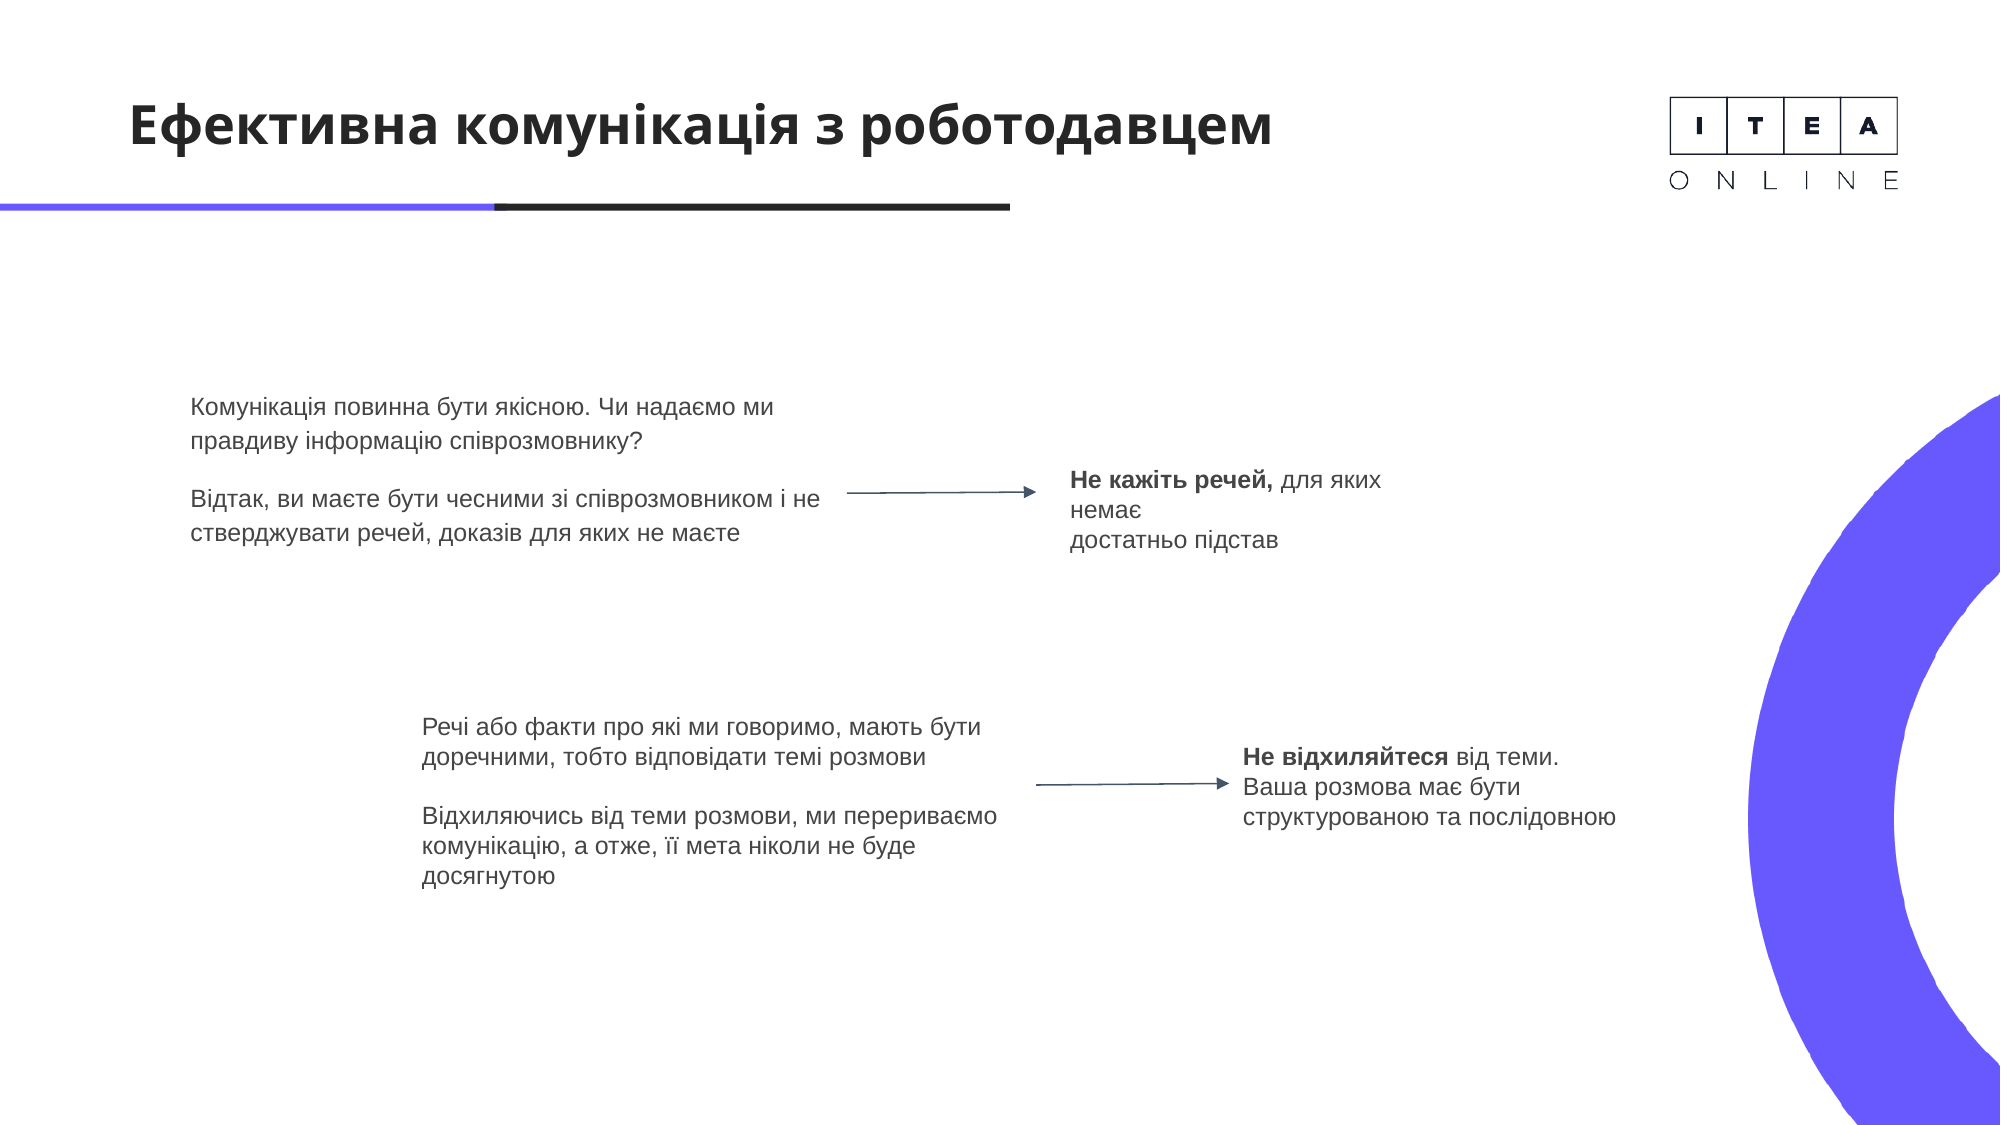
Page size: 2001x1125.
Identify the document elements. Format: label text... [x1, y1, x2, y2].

text_box Речі або факти про які ми говоримо, мають бути доречними, тобто відповідати темі розмови Відхиляючись від теми розмови, ми перериваємо комунікацію, а отже, її мета ніколи не буде досягнутою [406, 695, 1050, 905]
title Ефективна комунікація з роботодавцем [114, 51, 1386, 204]
text_box Не відхиляйтеся від теми. Ваша розмова має бути структурованою та послідовною [1152, 725, 1645, 846]
text_box Комунікація повинна бути якісною. Чи надаємо ми правдиву інформацію співрозмовнику? Відтак, ви маєте бути чесними зі співрозмовником і не стверджувати речей, доказів для яких не маєте [175, 370, 905, 616]
picture [1748, 334, 2000, 1125]
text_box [0, 203, 1011, 211]
picture [1669, 95, 1898, 190]
text_box Не кажіть речей, для яких немає достатньо підстав [980, 448, 1473, 628]
